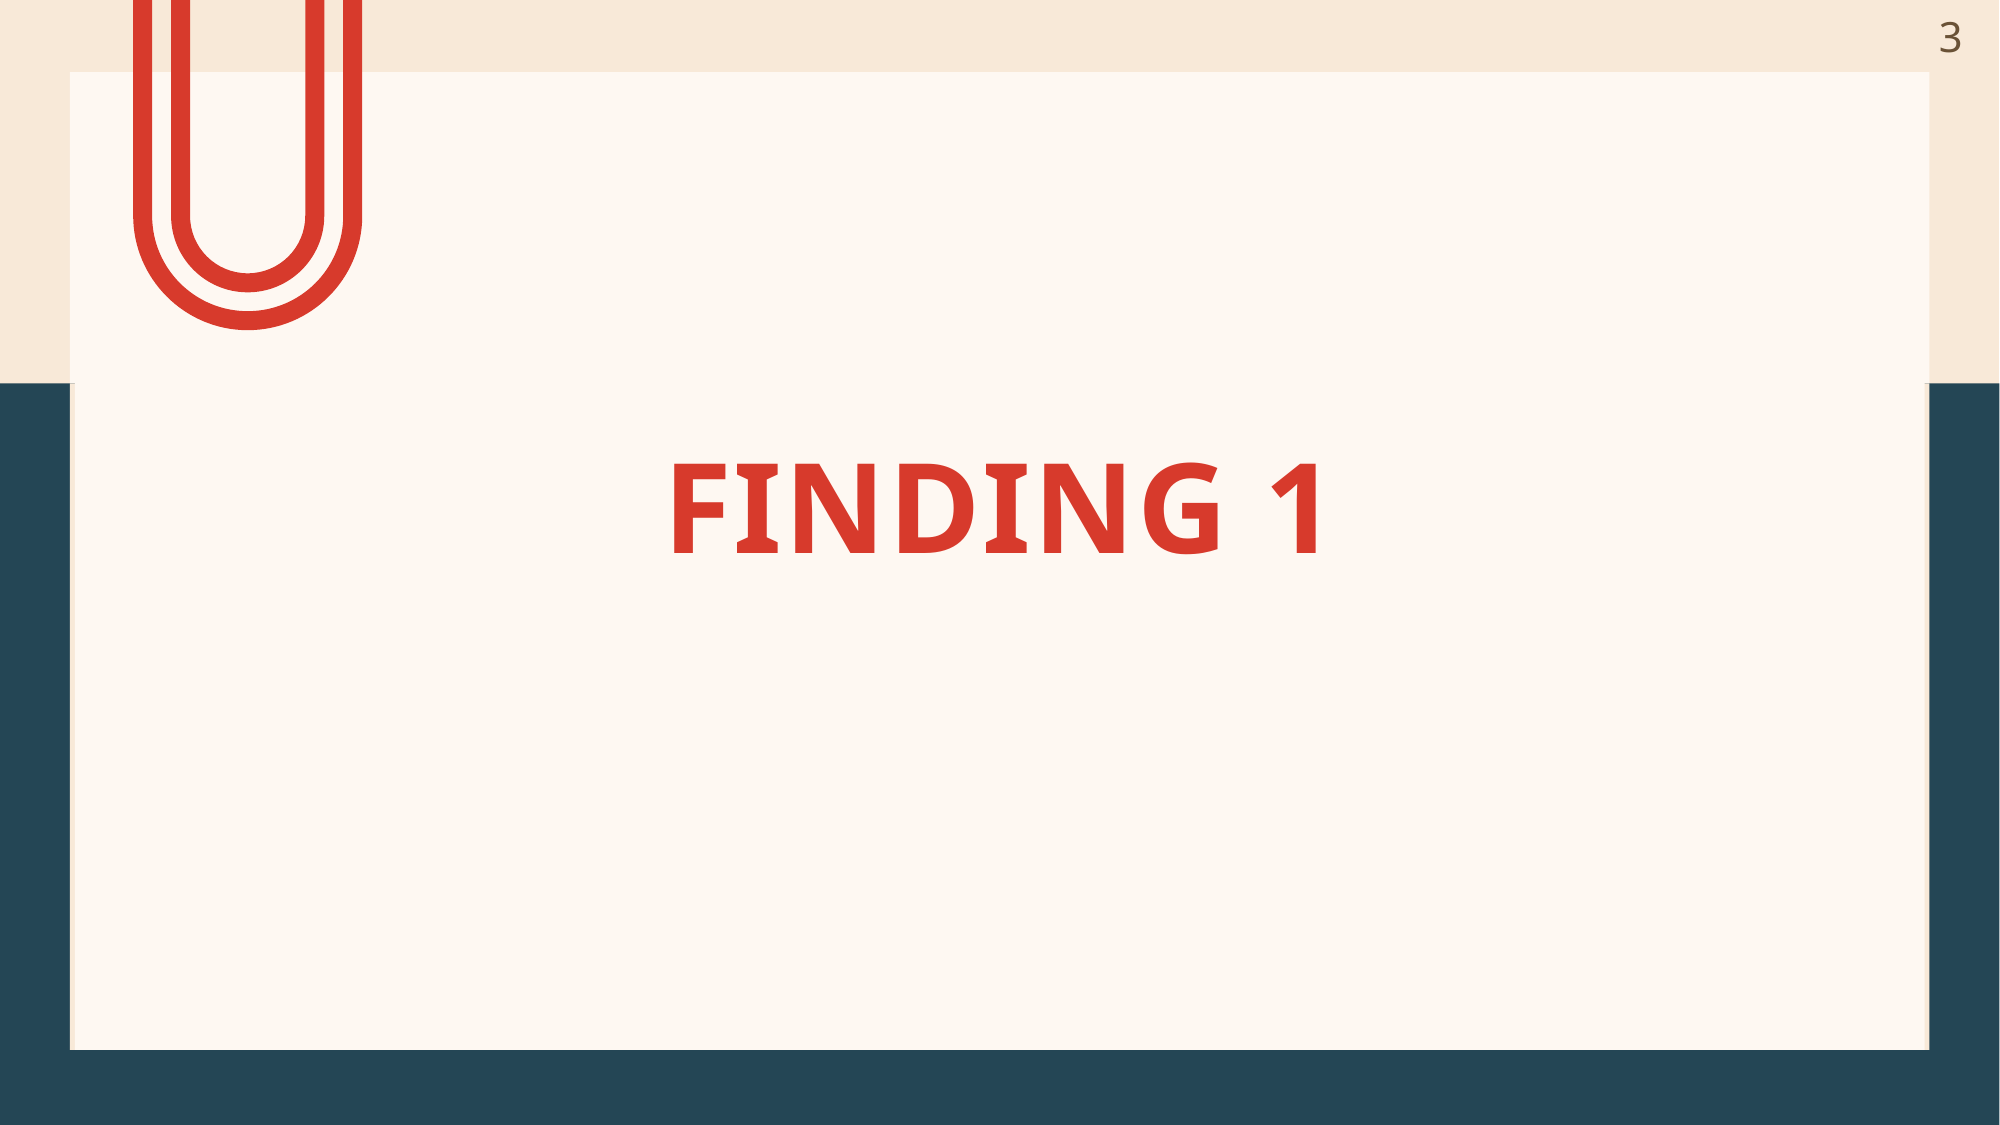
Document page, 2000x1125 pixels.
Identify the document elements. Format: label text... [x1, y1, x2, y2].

slide_number 3 [1907, 3, 1994, 64]
text_box [73, 373, 1927, 1052]
title FINDING 1 [99, 437, 1900, 593]
